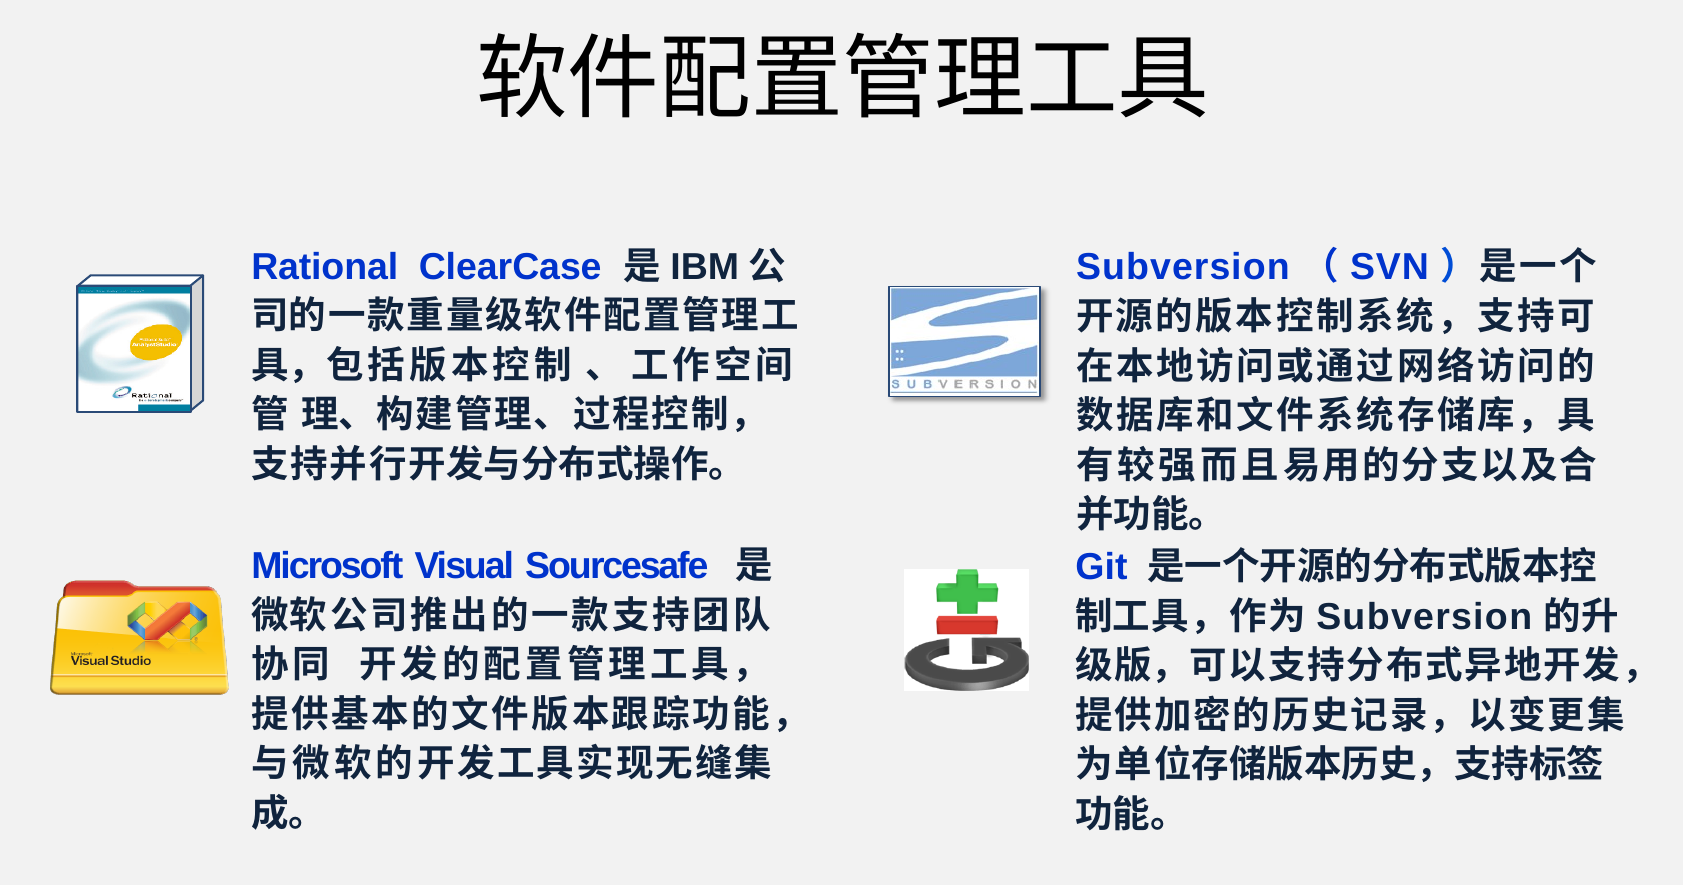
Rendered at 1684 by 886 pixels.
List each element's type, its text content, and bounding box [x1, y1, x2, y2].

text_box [45, 237, 1632, 838]
title 软件配置管理工具 [85, 0, 1599, 148]
